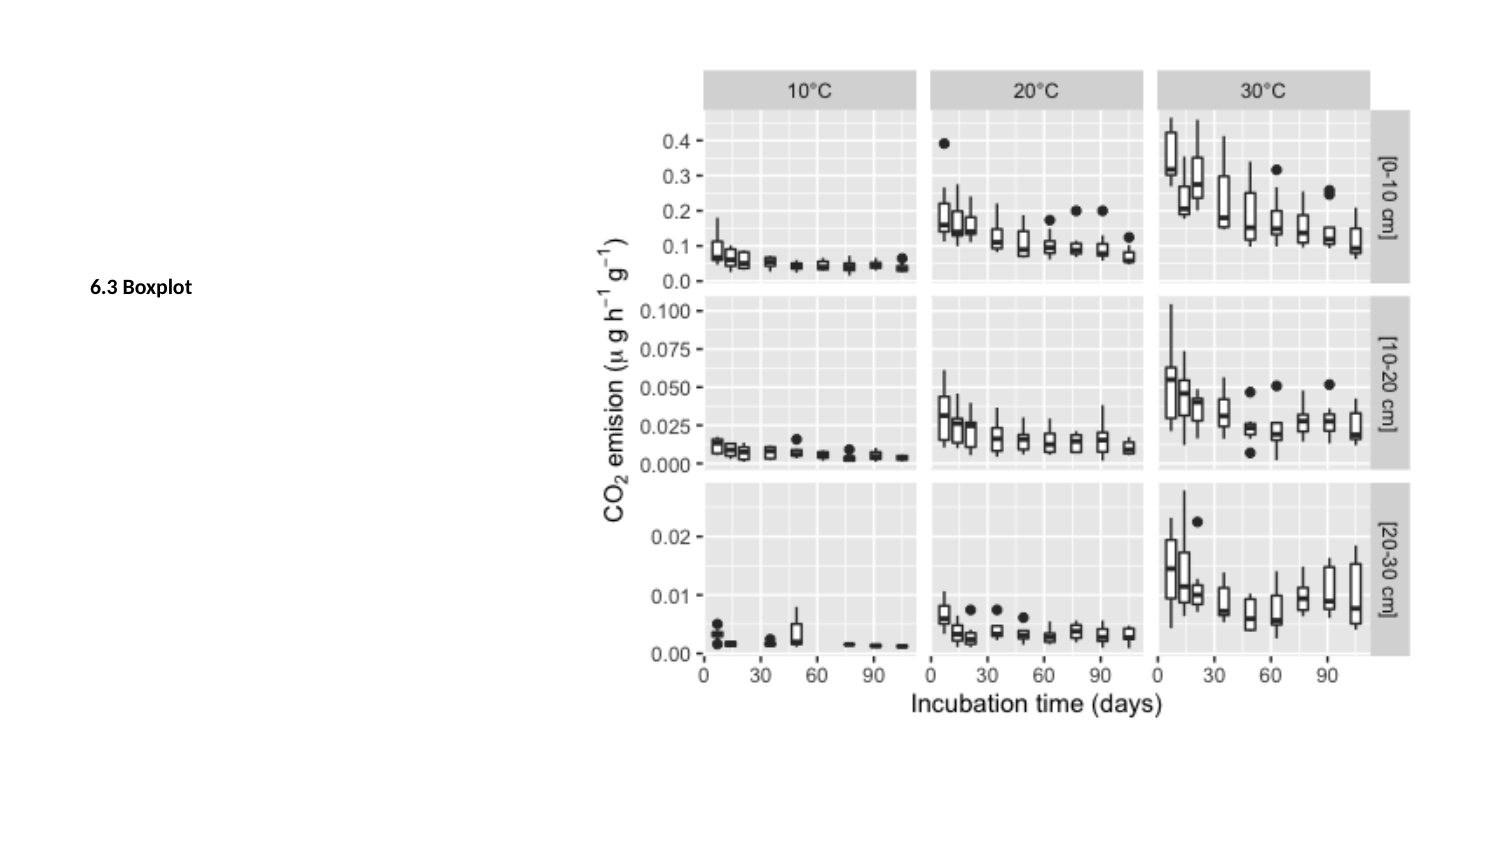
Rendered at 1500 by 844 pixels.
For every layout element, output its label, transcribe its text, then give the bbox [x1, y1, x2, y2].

picture [585, 58, 1424, 730]
list 6.3 Boxplot [75, 176, 569, 754]
